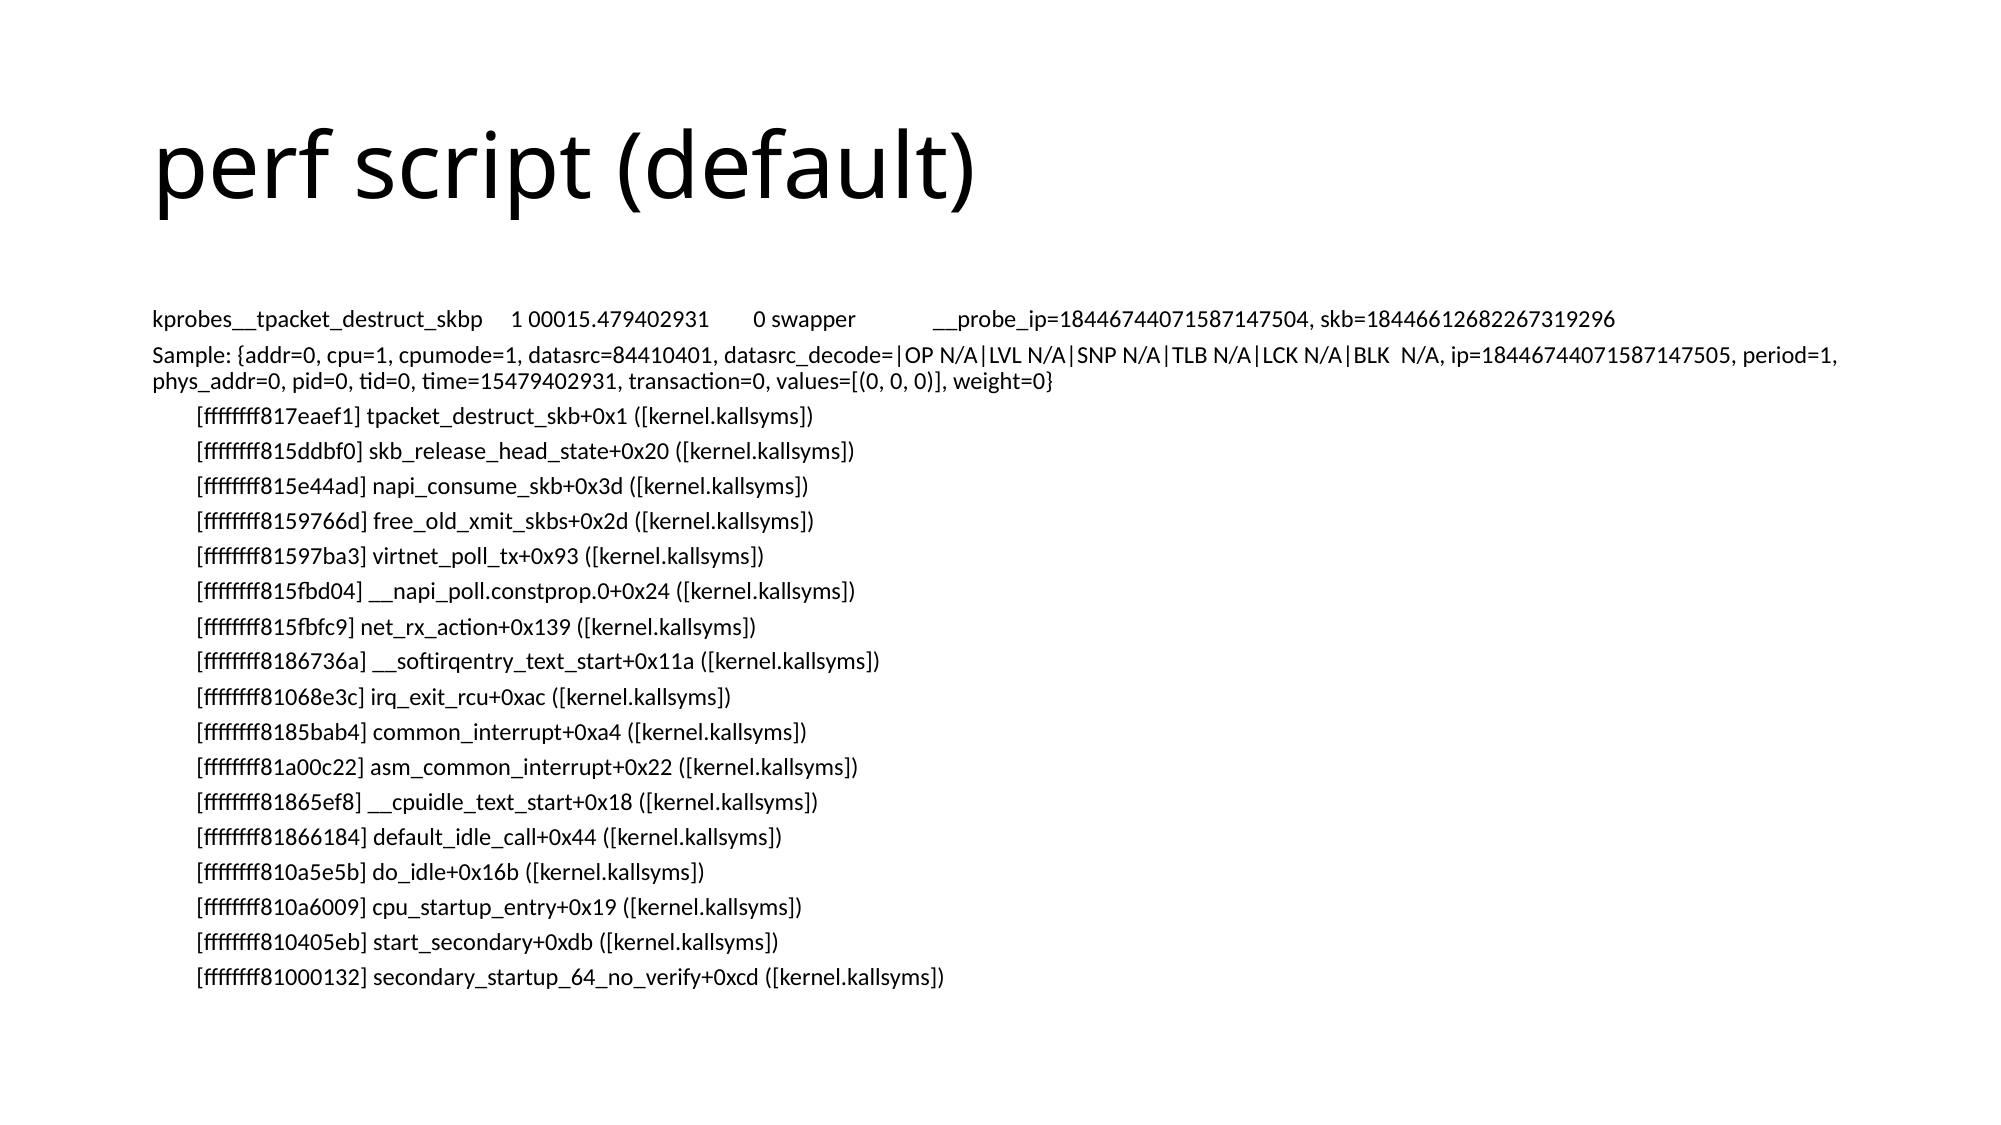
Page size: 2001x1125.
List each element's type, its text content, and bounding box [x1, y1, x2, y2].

list kprobes__tpacket_destruct_skbp 1 00015.479402931 0 swapper __probe_ip=18446744071587147504, skb=18446612682267319296 Sample: {addr=0, cpu=1, cpumode=1, datasrc=84410401, datasrc_decode=|OP N/A|LVL N/A|SNP N/A|TLB N/A|LCK N/A|BLK N/A, ip=18446744071587147505, period=1, phys_addr=0, pid=0, tid=0, time=15479402931, transaction=0, values=[(0, 0, 0)], weight=0} [ffffffff817eaef1] tpacket_destruct_skb+0x1 ([kernel.kallsyms]) [ffffffff815ddbf0] skb_release_head_state+0x20 ([kernel.kallsyms]) [ffffffff815e44ad] napi_consume_skb+0x3d ([kernel.kallsyms]) [ffffffff8159766d] free_old_xmit_skbs+0x2d ([kernel.kallsyms]) [ffffffff81597ba3] virtnet_poll_tx+0x93 ([kernel.kallsyms]) [ffffffff815fbd04] __napi_poll.constprop.0+0x24 ([kernel.kallsyms]) [ffffffff815fbfc9] net_rx_action+0x139 ([kernel.kallsyms]) [ffffffff8186736a] __softirqentry_text_start+0x11a ([kernel.kallsyms]) [ffffffff81068e3c] irq_exit_rcu+0xac ([kernel.kallsyms]) [ffffffff8185bab4] common_interrupt+0xa4 ([kernel.kallsyms]) [ffffffff81a00c22] asm_common_interrupt+0x22 ([kernel.kallsyms]) [ffffffff81865ef8] __cpuidle_text_start+0x18 ([kernel.kallsyms]) [ffffffff81866184] default_idle_call+0x44 ([kernel.kallsyms]) [ffffffff810a5e5b] do_idle+0x16b ([kernel.kallsyms]) [ffffffff810a6009] cpu_startup_entry+0x19 ([kernel.kallsyms]) [ffffffff810405eb] start_secondary+0xdb ([kernel.kallsyms]) [ffffffff81000132] secondary_startup_64_no_verify+0xcd ([kernel.kallsyms]) [137, 299, 1863, 1014]
title perf script (default) [137, 59, 1863, 278]
